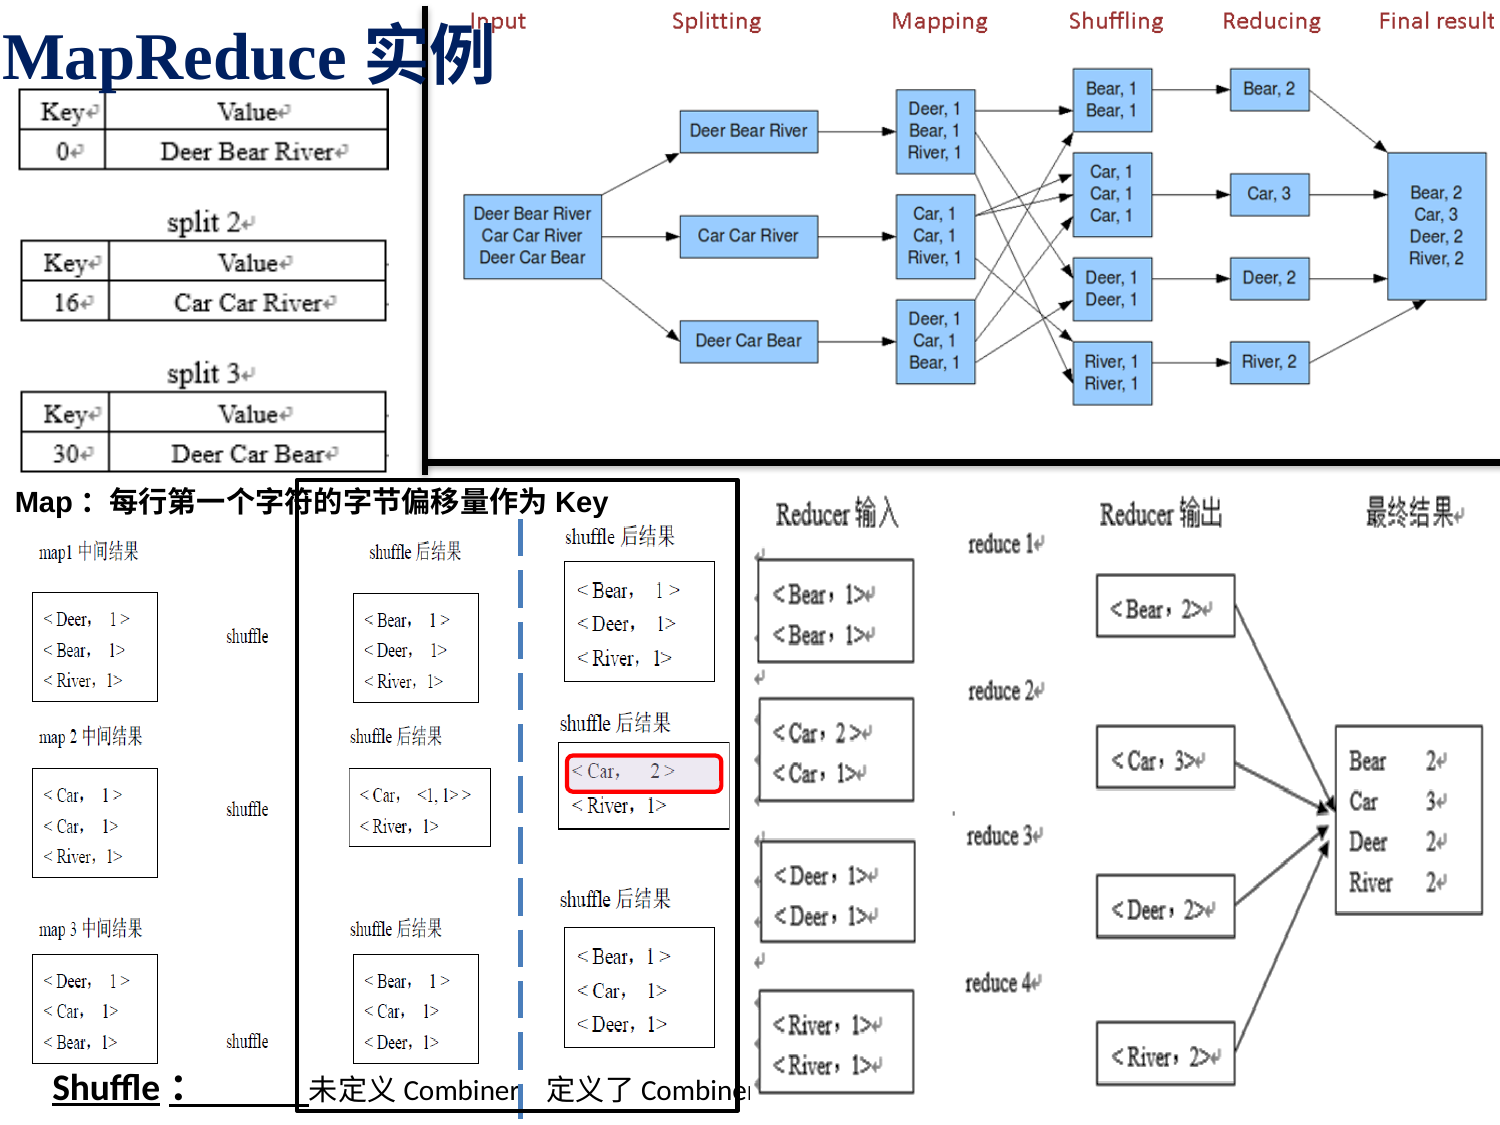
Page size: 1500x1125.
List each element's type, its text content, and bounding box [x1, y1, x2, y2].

picture [528, 521, 741, 1069]
text_box [526, 1076, 740, 1113]
picture [17, 87, 390, 476]
text_box Shuffle： 未定义Combiner 定义了Combiner [37, 1101, 516, 1116]
text_box Shuffle： 未定义Combiner 定义了Combiner [526, 1075, 863, 1116]
picture [749, 474, 1500, 1107]
picture [462, 5, 1494, 410]
picture [8, 530, 517, 1094]
text_box [295, 1101, 516, 1113]
text_box Map：每行第一个字符的字节偏移量作为Key [0, 476, 295, 526]
text_box [295, 478, 740, 529]
text_box MapReduce实例 [0, 5, 424, 101]
text_box MapReduce实例 [426, 5, 461, 101]
